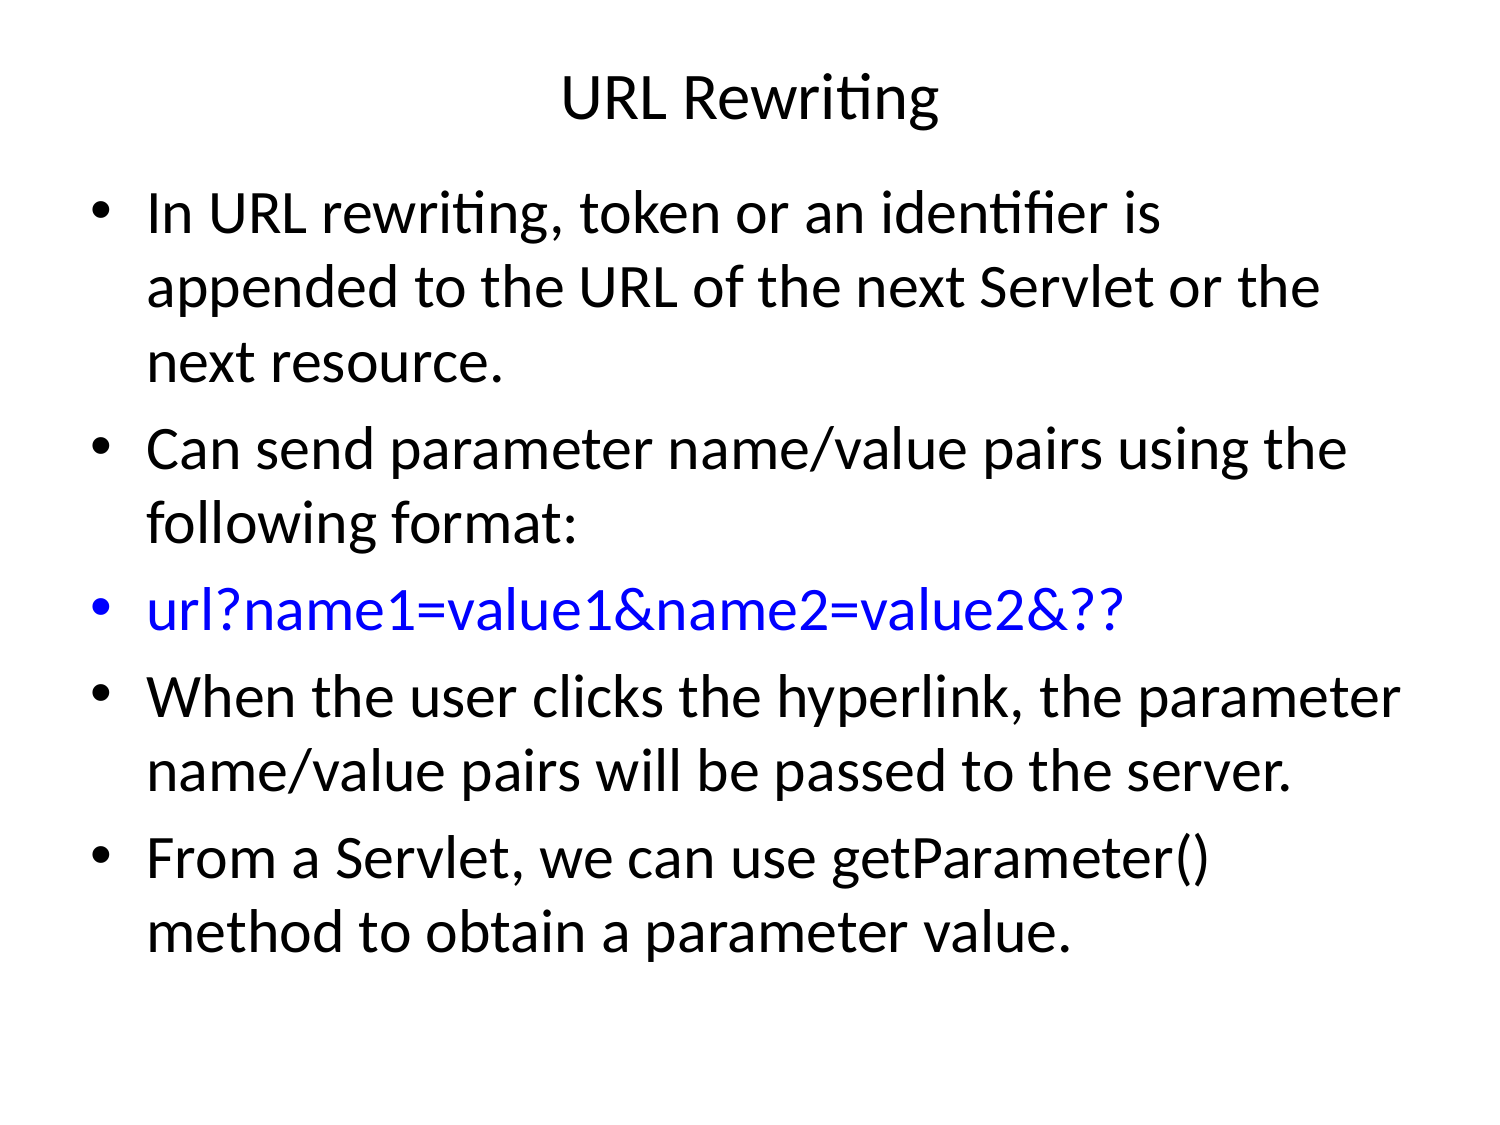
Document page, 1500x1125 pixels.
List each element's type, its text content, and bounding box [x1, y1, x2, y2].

title URL Rewriting [75, 45, 1425, 141]
list In URL rewriting, token or an identifier is appended to the URL of the next Servlet or the next resource. Can send parameter name/value pairs using the following format: url?name1=value1&name2=value2&?? When the user clicks the hyperlink, the parameter name/value pairs will be passed to the server. From a Servlet, we can use getParameter() method to obtain a parameter value. [75, 164, 1425, 1005]
